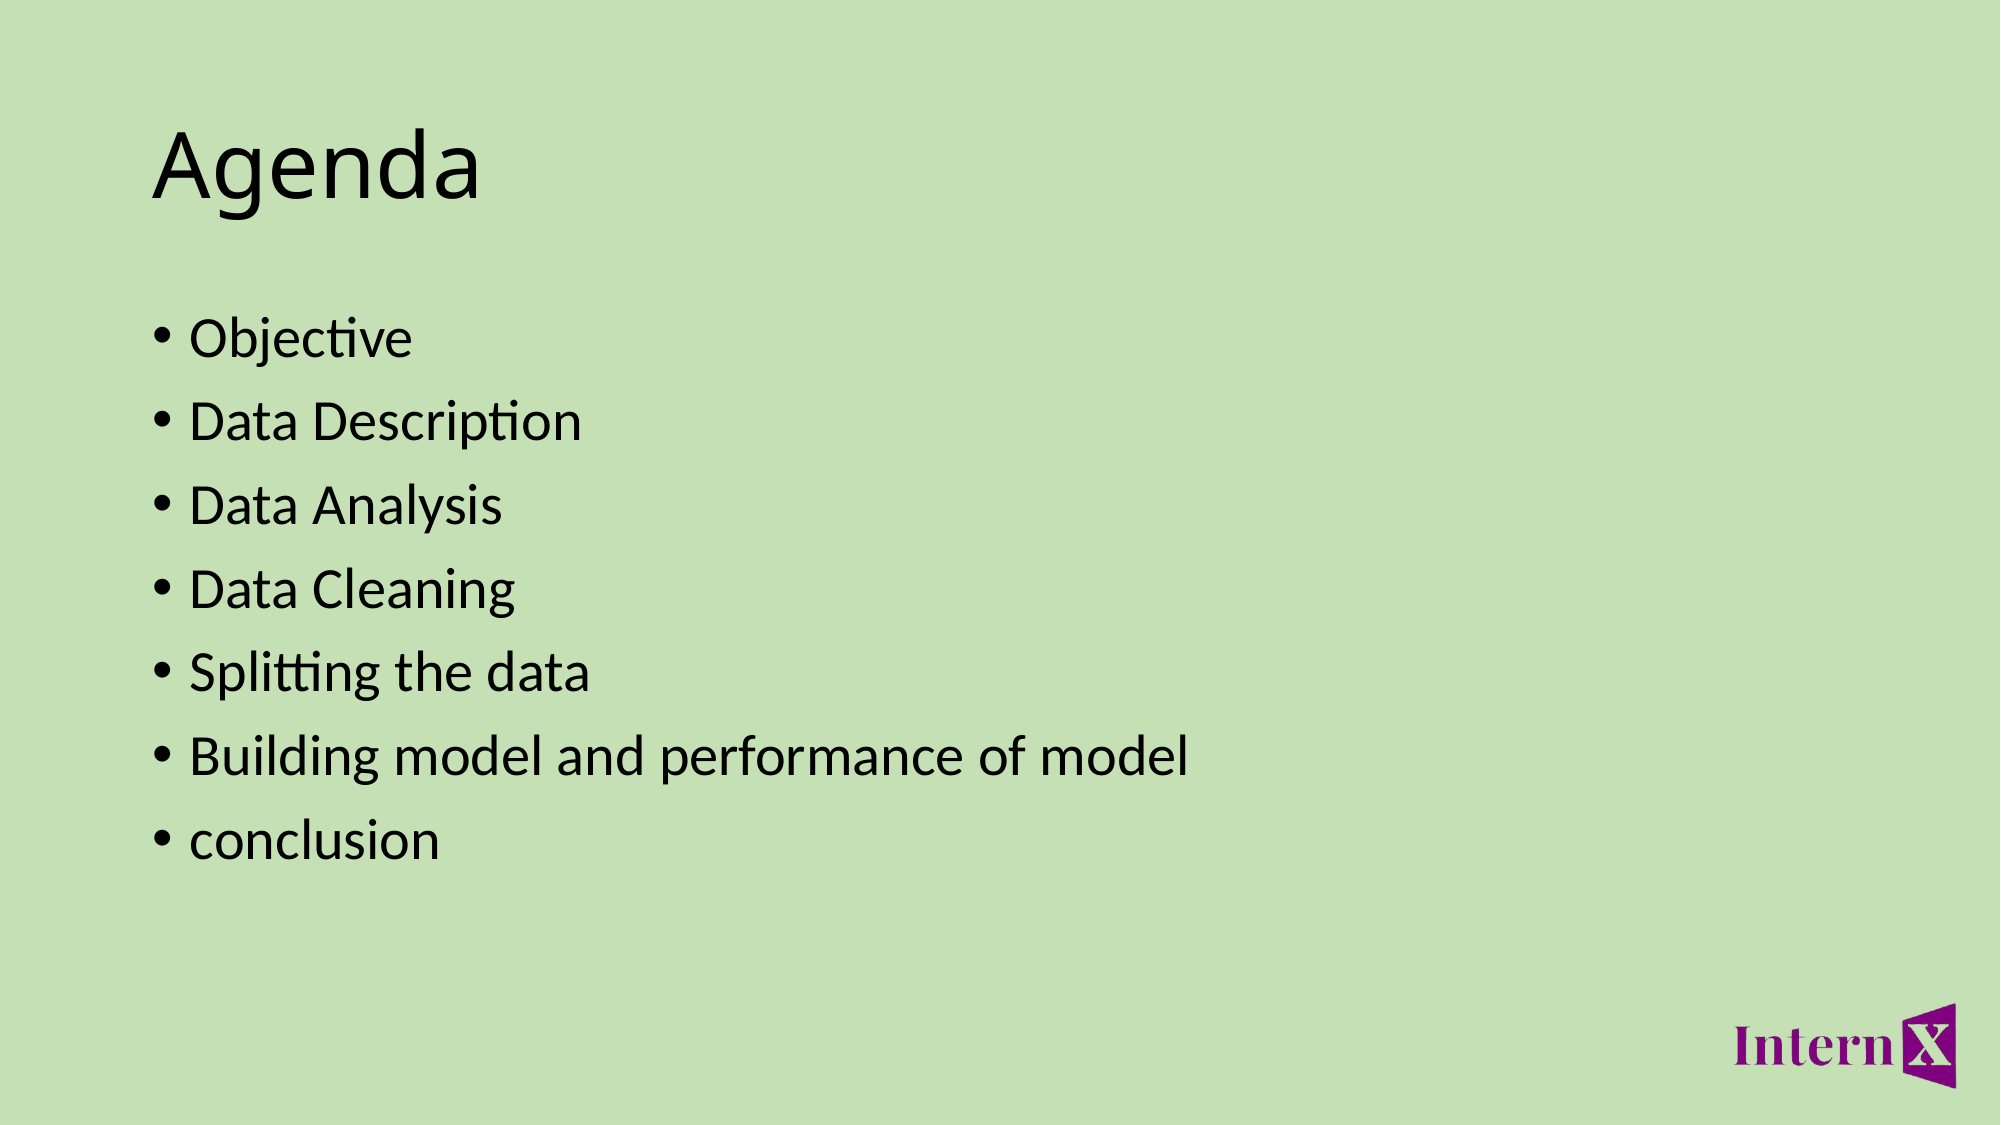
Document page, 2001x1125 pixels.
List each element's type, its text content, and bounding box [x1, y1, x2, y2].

list Objective Data Description Data Analysis Data Cleaning Splitting the data Building model and performance of model conclusion [137, 299, 1863, 1014]
title Agenda [137, 59, 1863, 278]
picture [1721, 998, 1975, 1095]
